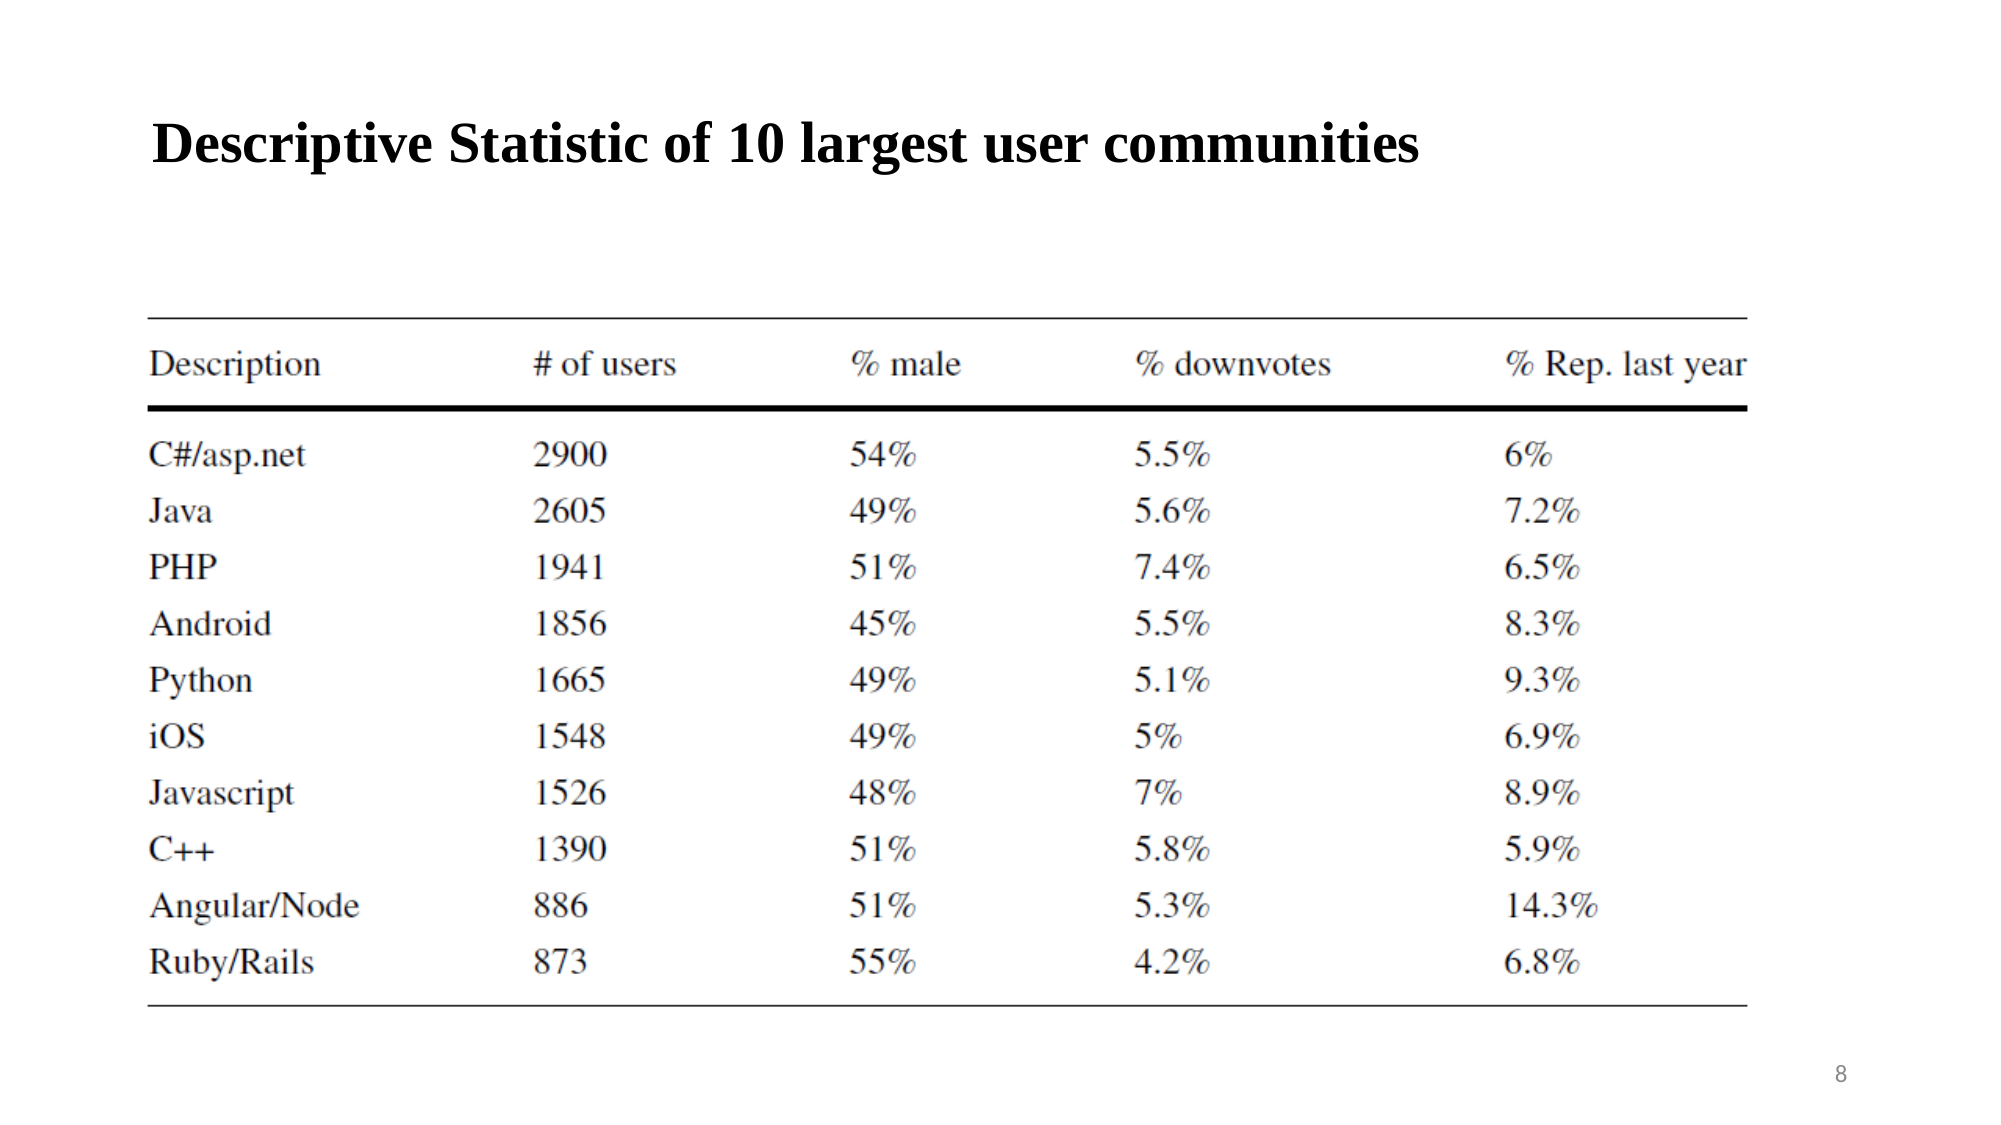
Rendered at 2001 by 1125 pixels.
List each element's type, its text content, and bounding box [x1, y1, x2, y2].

picture [137, 310, 1768, 1010]
slide_number 8 [1412, 1042, 1863, 1103]
title Descriptive Statistic of 10 largest user communities [137, 34, 1863, 252]
